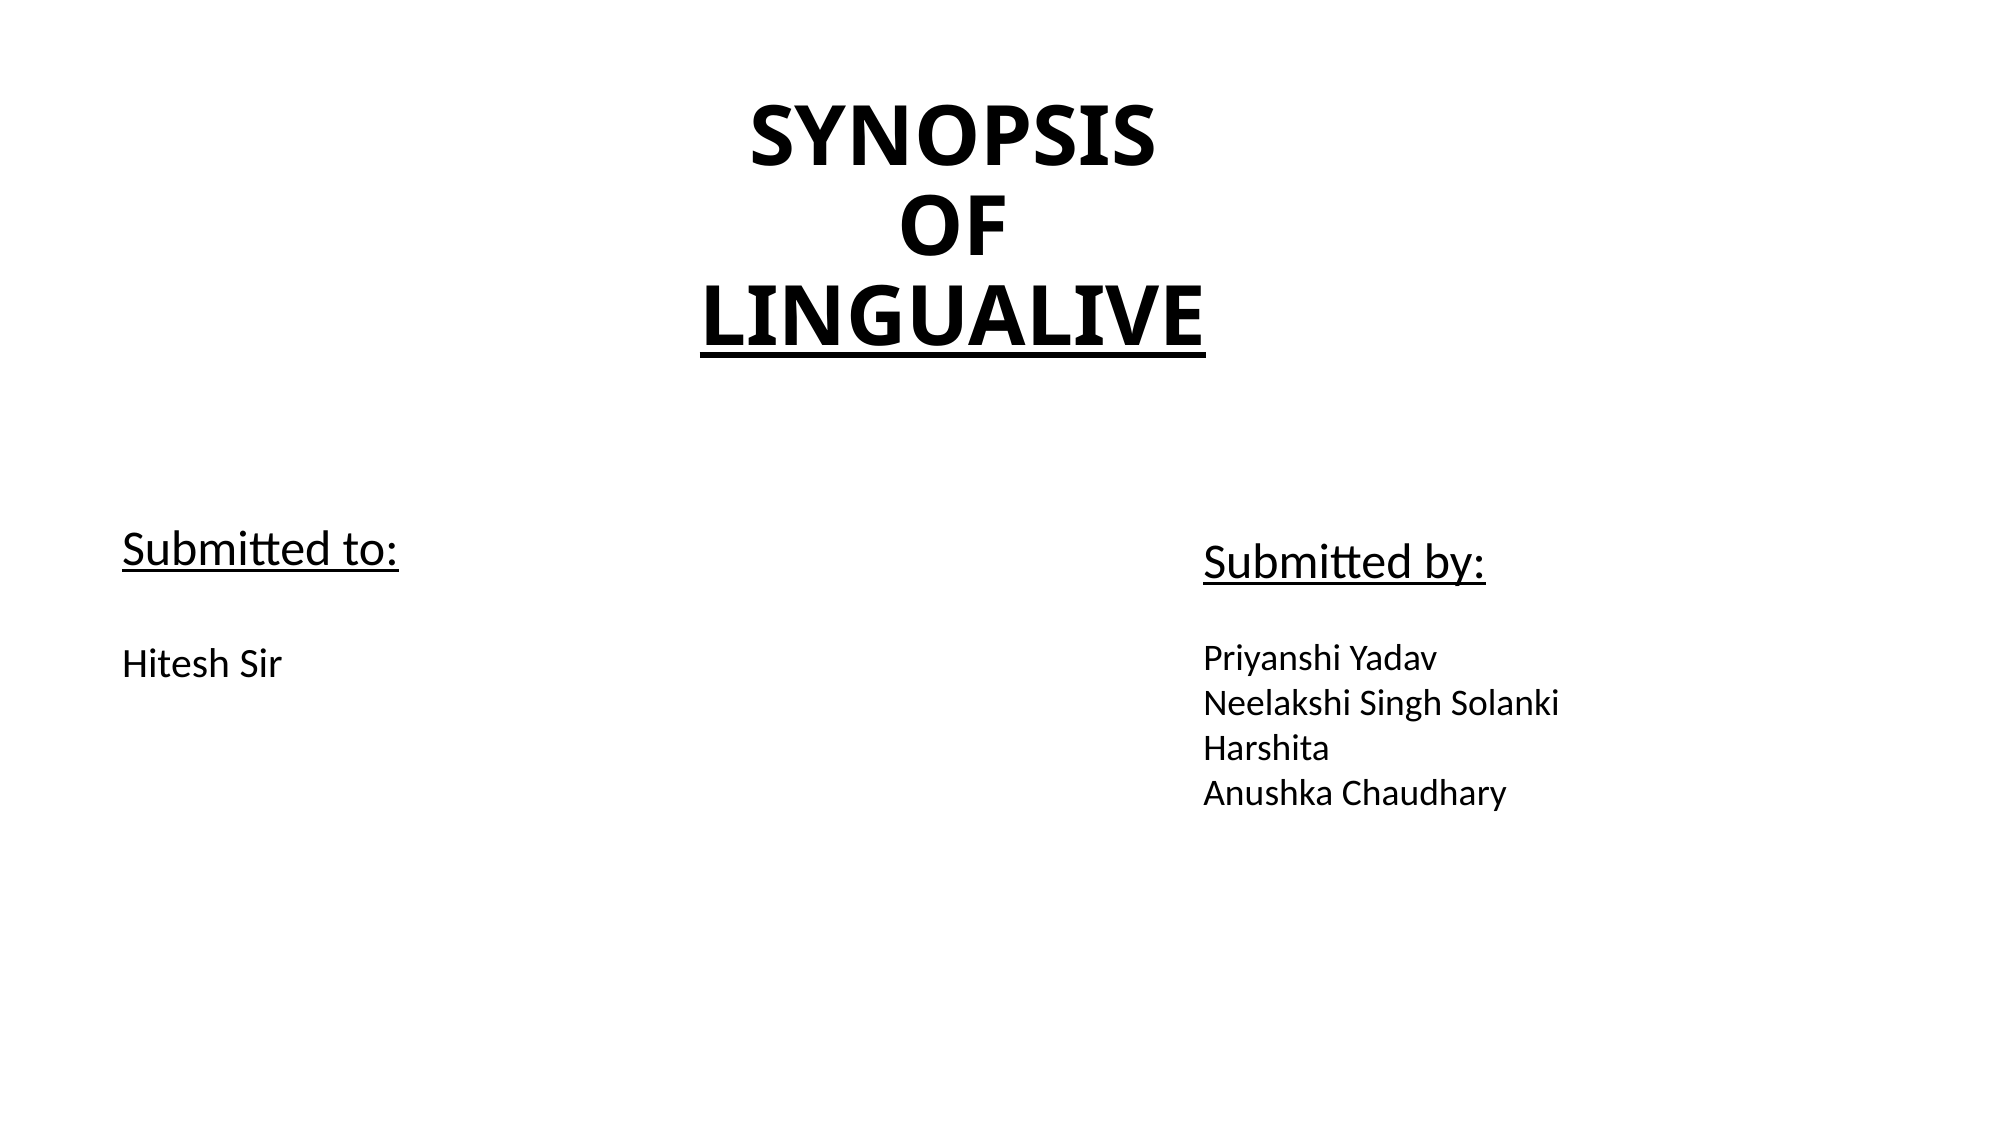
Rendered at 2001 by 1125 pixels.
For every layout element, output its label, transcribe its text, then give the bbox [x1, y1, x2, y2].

title SYNOPSIS OF LINGUALIVE [156, 0, 1750, 521]
text_box Submitted to: Hitesh Sir [107, 508, 593, 693]
subtitle [62, 508, 302, 1062]
text_box Submitted by: Priyanshi Yadav Neelakshi Singh Solanki Harshita Anushka Chaudhary [1188, 520, 1963, 866]
